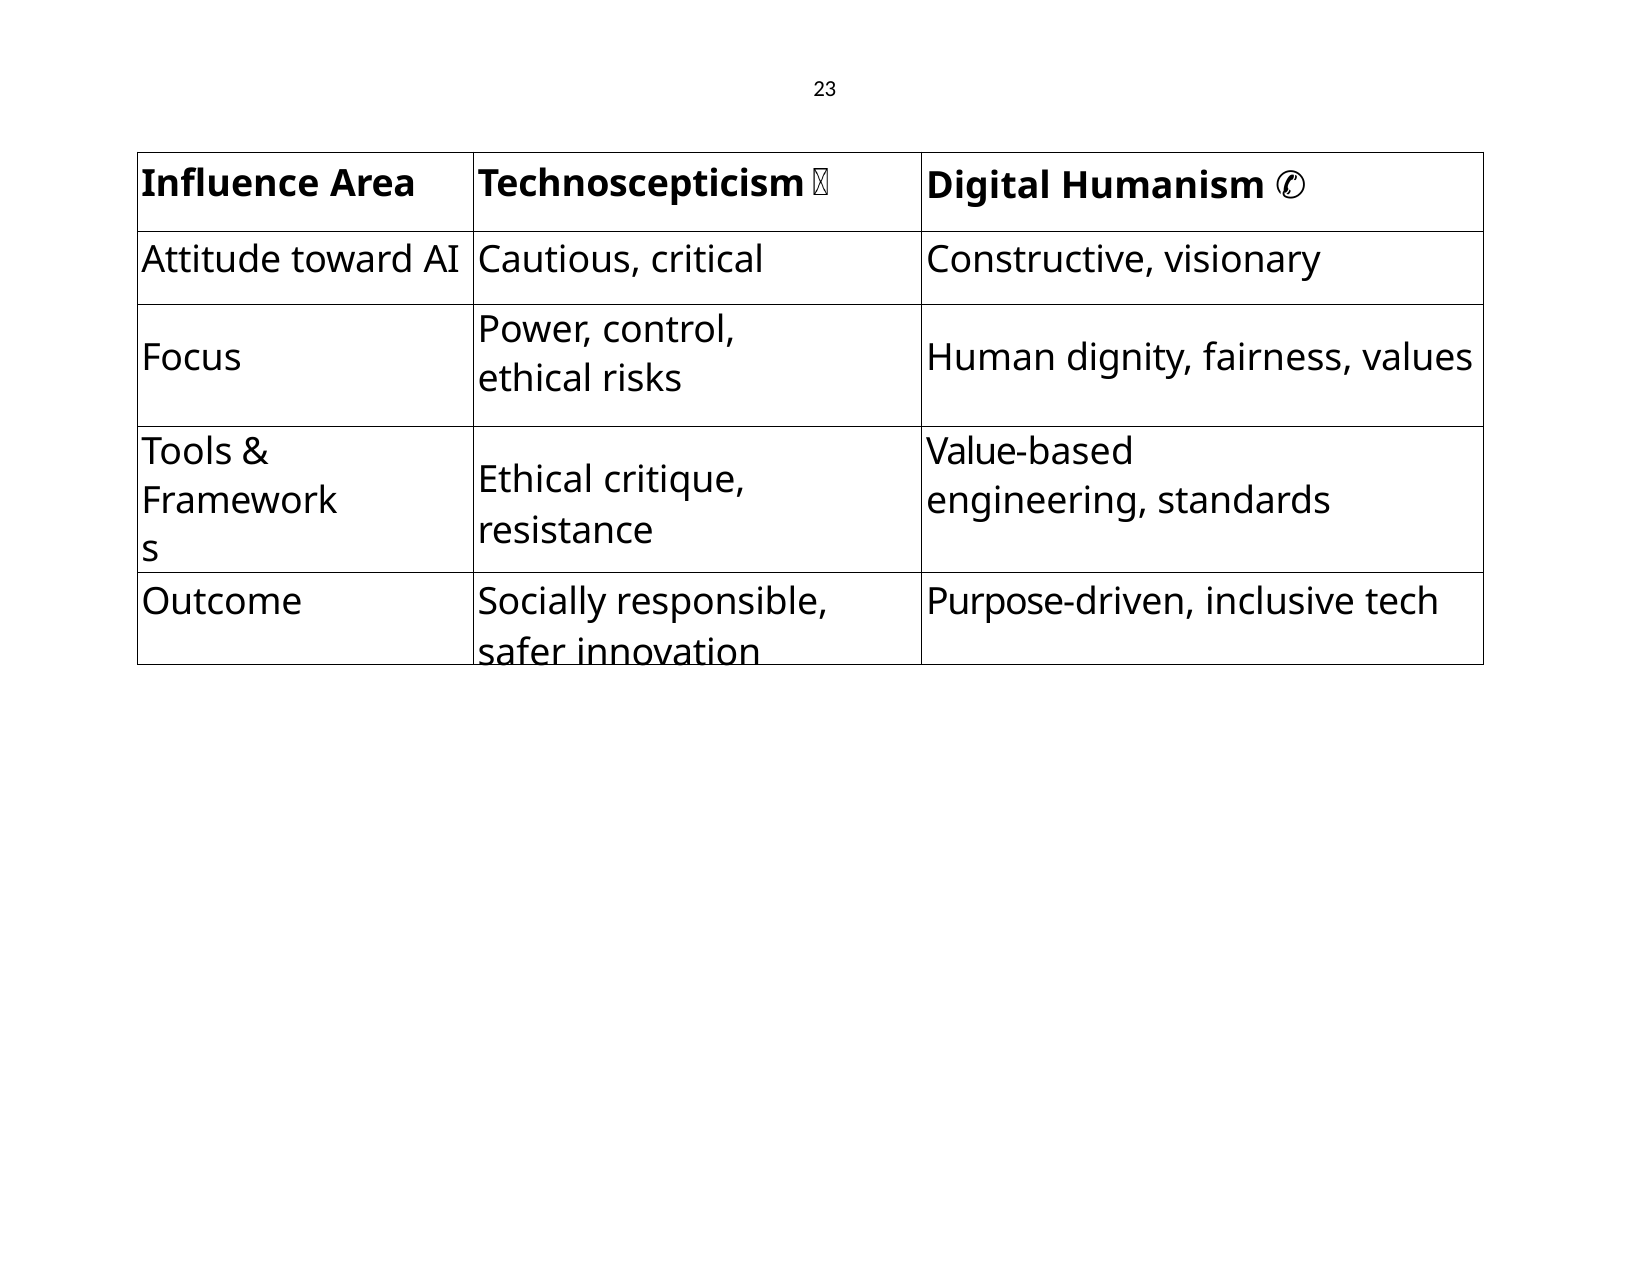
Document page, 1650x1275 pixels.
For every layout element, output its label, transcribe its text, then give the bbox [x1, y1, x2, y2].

table_cell Focus [138, 305, 473, 426]
table_cell Socially responsible, safer innovation [474, 573, 921, 664]
table_cell Cautious, critical [474, 232, 921, 304]
table_header Technoscepticism [474, 153, 921, 231]
table_cell Human dignity, fairness, values [922, 305, 1483, 426]
table_header Influence Area [138, 153, 473, 231]
table_cell Purpose-driven, inclusive tech [922, 573, 1483, 664]
text_box 23 [811, 71, 839, 101]
table_cell Ethical critique, resistance [474, 427, 921, 572]
table_header Digital Humanism ✆ [922, 153, 1483, 231]
picture [813, 167, 828, 195]
table_cell Outcome [138, 573, 473, 664]
table_cell Tools & Frameworks [138, 427, 473, 572]
table_cell Constructive, visionary [922, 232, 1483, 304]
table_cell Power, control, ethical risks [474, 305, 921, 426]
table_cell Attitude toward AI [138, 232, 473, 304]
table_cell Value-based engineering, standards [922, 427, 1483, 572]
